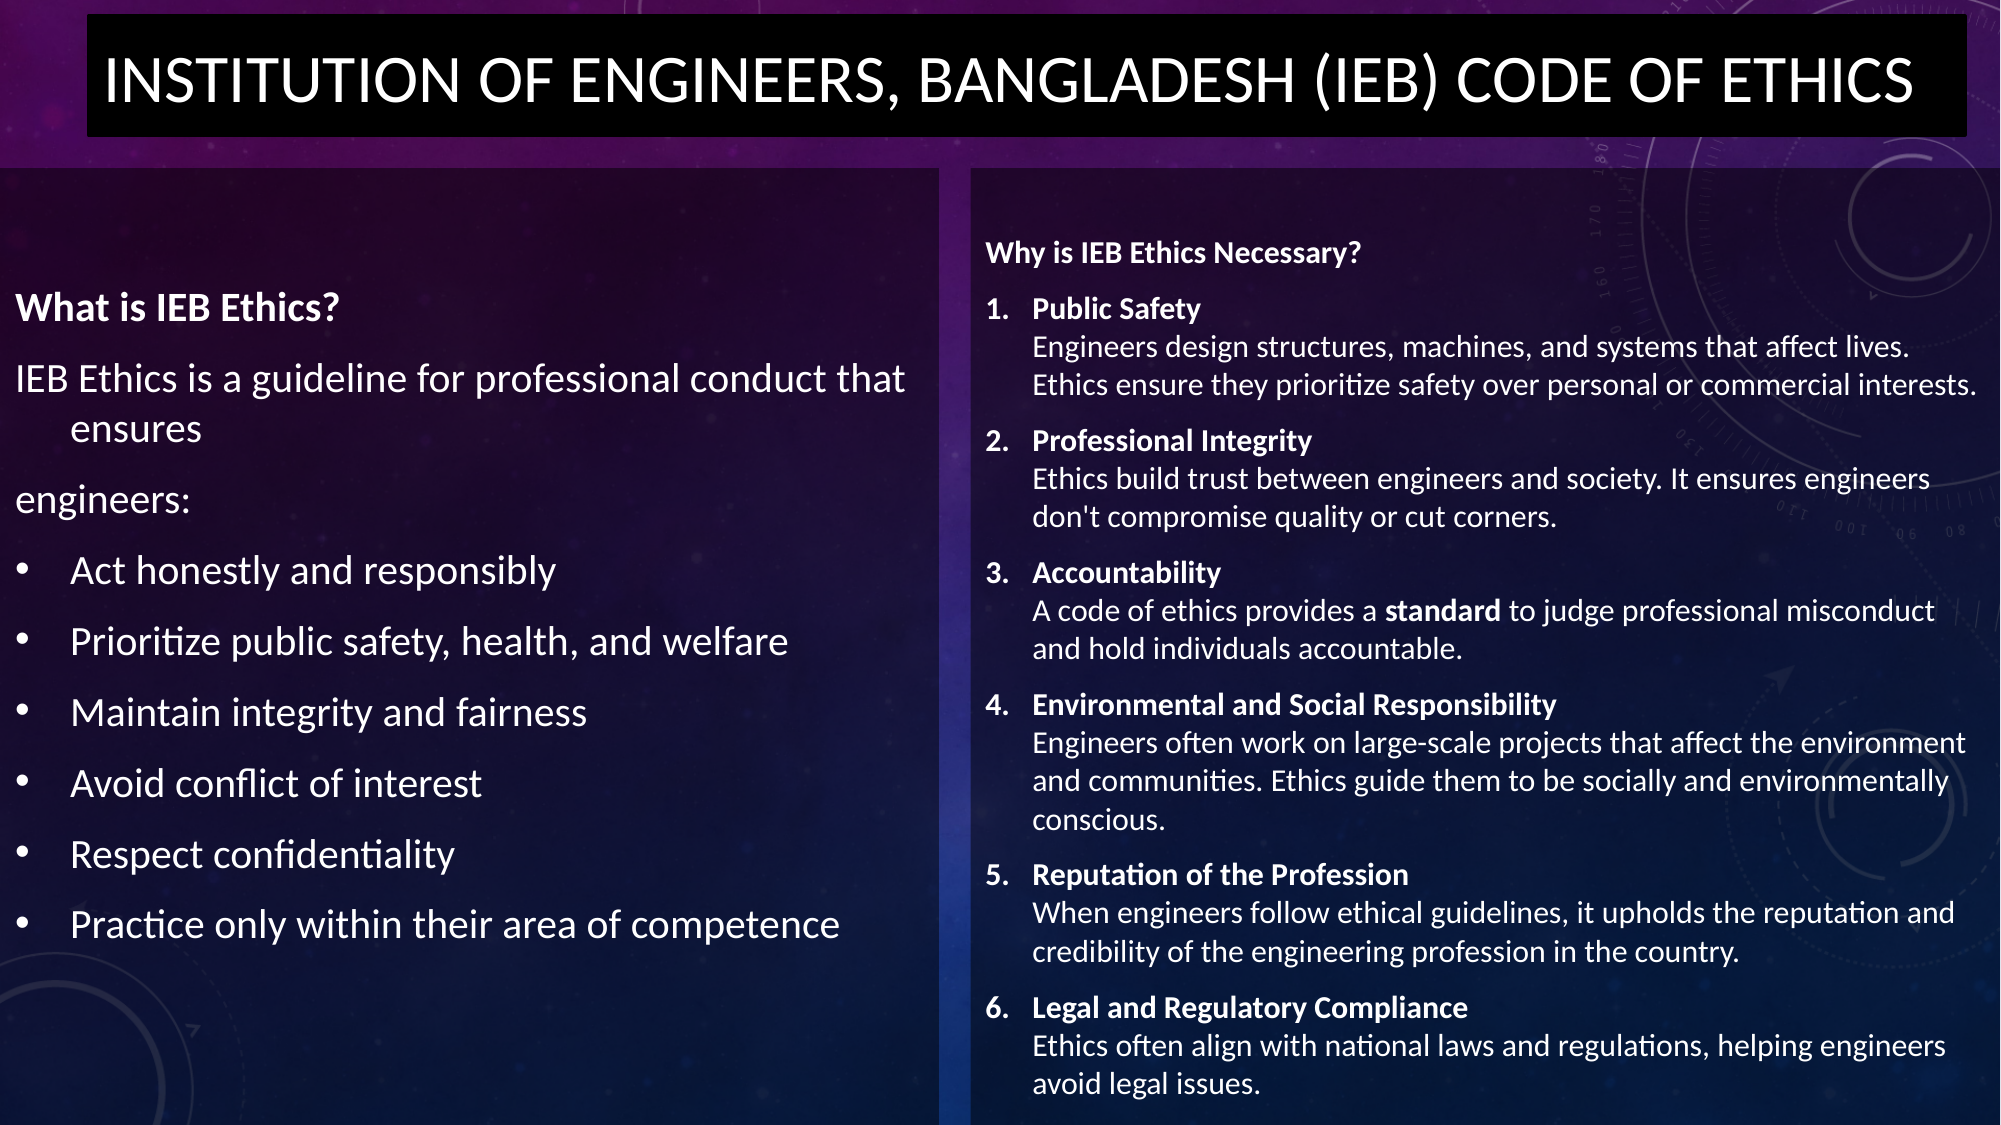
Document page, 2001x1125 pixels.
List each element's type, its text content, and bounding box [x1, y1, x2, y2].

list Why is IEB Ethics Necessary? Public Safety Engineers design structures, machines, and systems that affect lives. Ethics ensure they prioritize safety over personal or commercial interests. Professional Integrity Ethics build trust between engineers and society. It ensures engineers don't compromise quality or cut corners. Accountability A code of ethics provides a standard to judge professional misconduct and hold individuals accountable. Environmental and Social Responsibility Engineers often work on large-scale projects that affect the environment and communities. Ethics guide them to be socially and environmentally conscious. Reputation of the Profession When engineers follow ethical guidelines, it upholds the reputation and credibility of the engineering profession in the country. Legal and Regulatory Compliance Ethics often align with national laws and regulations, helping engineers avoid legal issues. [970, 168, 2000, 1125]
picture [0, 0, 2001, 1125]
title Institution of Engineers, Bangladesh (IEB) Code of Ethics [87, 14, 1967, 137]
list What is IEB Ethics? IEB Ethics is a guideline for professional conduct that ensures engineers: Act honestly and responsibly Prioritize public safety, health, and welfare Maintain integrity and fairness Avoid conflict of interest Respect confidentiality Practice only within their area of competence [0, 168, 939, 1125]
